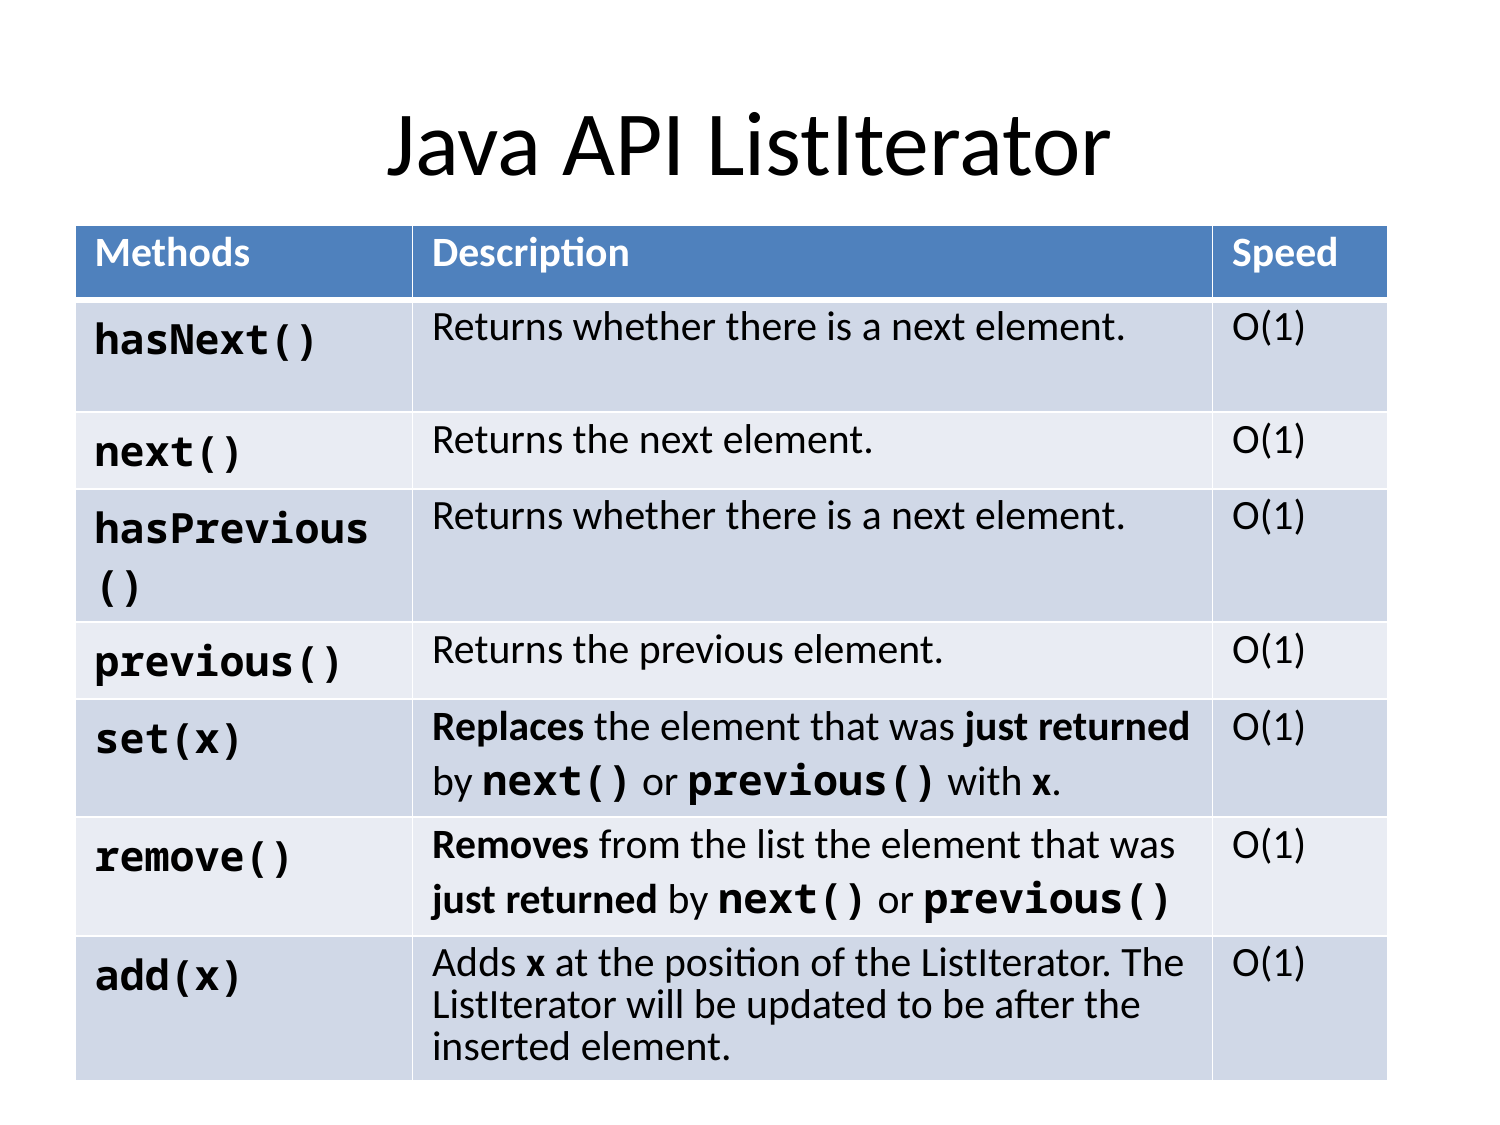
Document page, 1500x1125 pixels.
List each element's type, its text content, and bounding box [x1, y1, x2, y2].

table_header Description [413, 226, 1212, 297]
table_cell Removes from the list the element that was just returned by next() or previous() [413, 818, 1212, 935]
table_cell next() [76, 413, 412, 488]
table_header Speed [1213, 226, 1387, 297]
title Java API ListIterator [75, 45, 1425, 233]
table_cell Returns the previous element. [413, 623, 1212, 698]
table_cell O(1) [1213, 303, 1387, 411]
table_cell previous() [76, 623, 412, 698]
table_cell hasNext() [76, 303, 412, 411]
table_cell remove() [76, 818, 412, 935]
table_cell Returns whether there is a next element. [413, 490, 1212, 621]
table_cell Returns whether there is a next element. [413, 303, 1212, 411]
table_cell hasPrevious() [76, 490, 412, 621]
table_cell O(1) [1213, 818, 1387, 935]
table_cell O(1) [1213, 937, 1387, 1080]
table_cell O(1) [1213, 623, 1387, 698]
table_cell set(x) [76, 700, 412, 816]
table_cell O(1) [1213, 490, 1387, 621]
table_cell O(1) [1213, 413, 1387, 488]
table_header Methods [76, 226, 412, 297]
table_cell O(1) [1213, 700, 1387, 816]
table_cell Returns the next element. [413, 413, 1212, 488]
table_cell Adds x at the position of the ListIterator. The ListIterator will be updated to be after the inserted element. [413, 937, 1212, 1080]
table_cell add(x) [76, 937, 412, 1080]
table_cell Replaces the element that was just returned by next() or previous() with x. [413, 700, 1212, 816]
